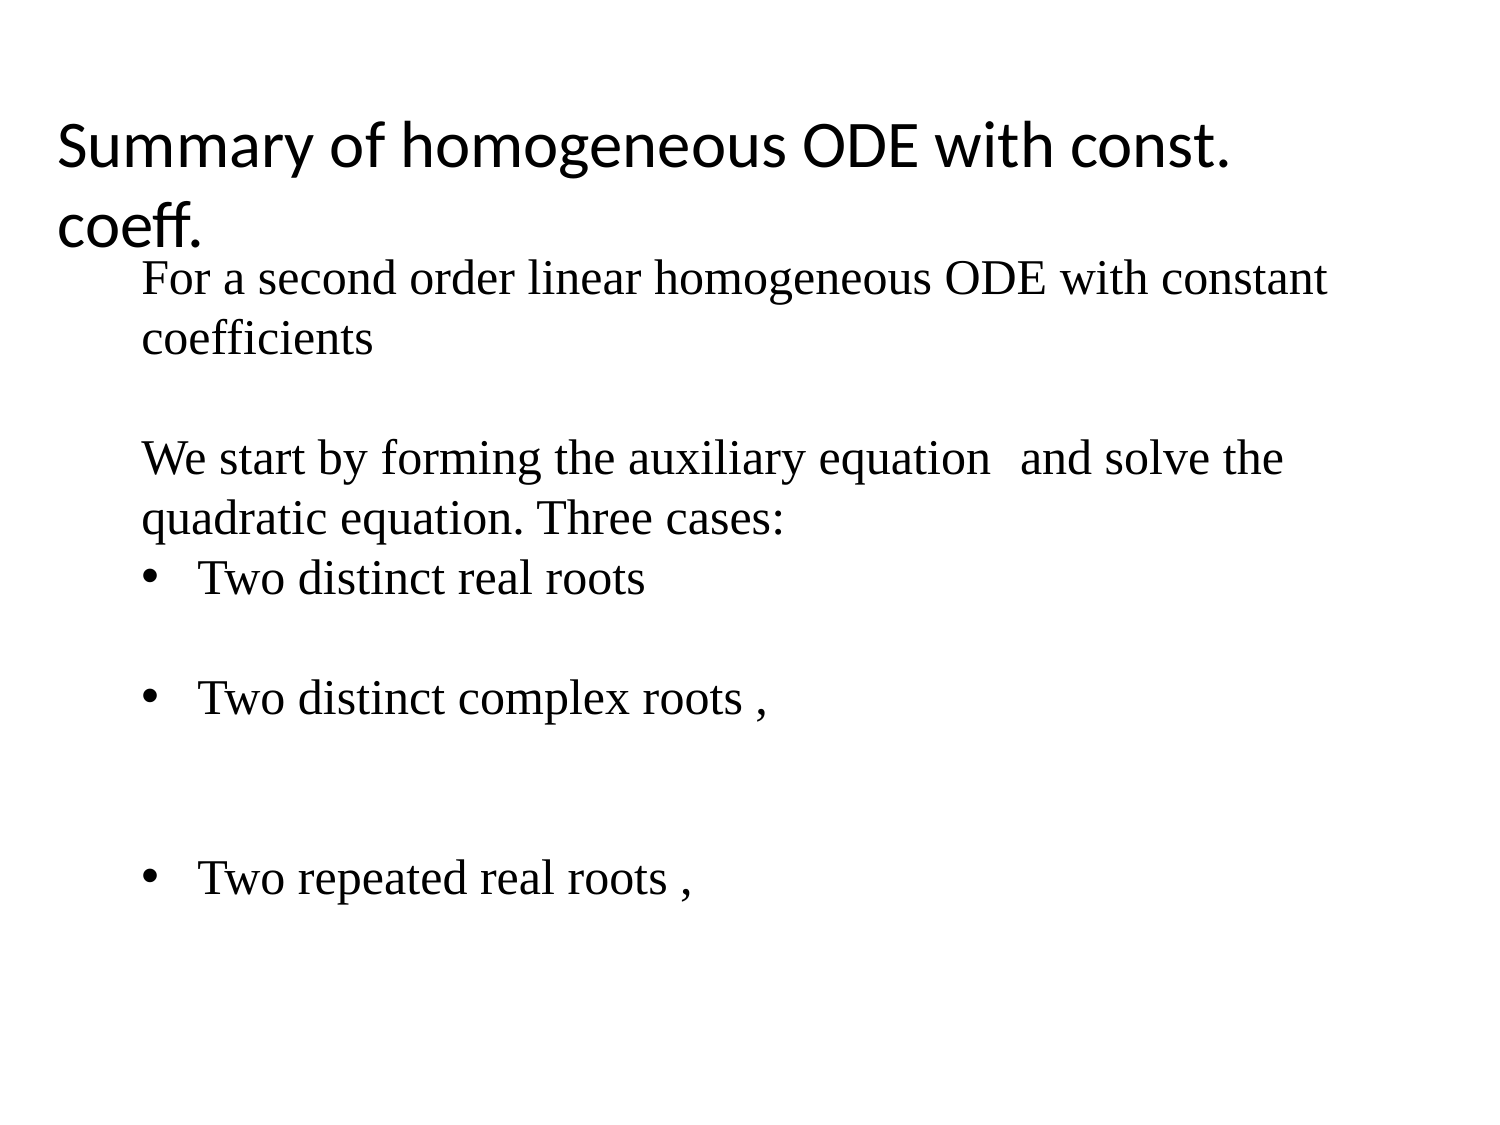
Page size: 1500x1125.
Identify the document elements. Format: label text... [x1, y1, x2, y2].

text_box Summary of homogeneous ODE with const. coeff. [42, 93, 1404, 268]
